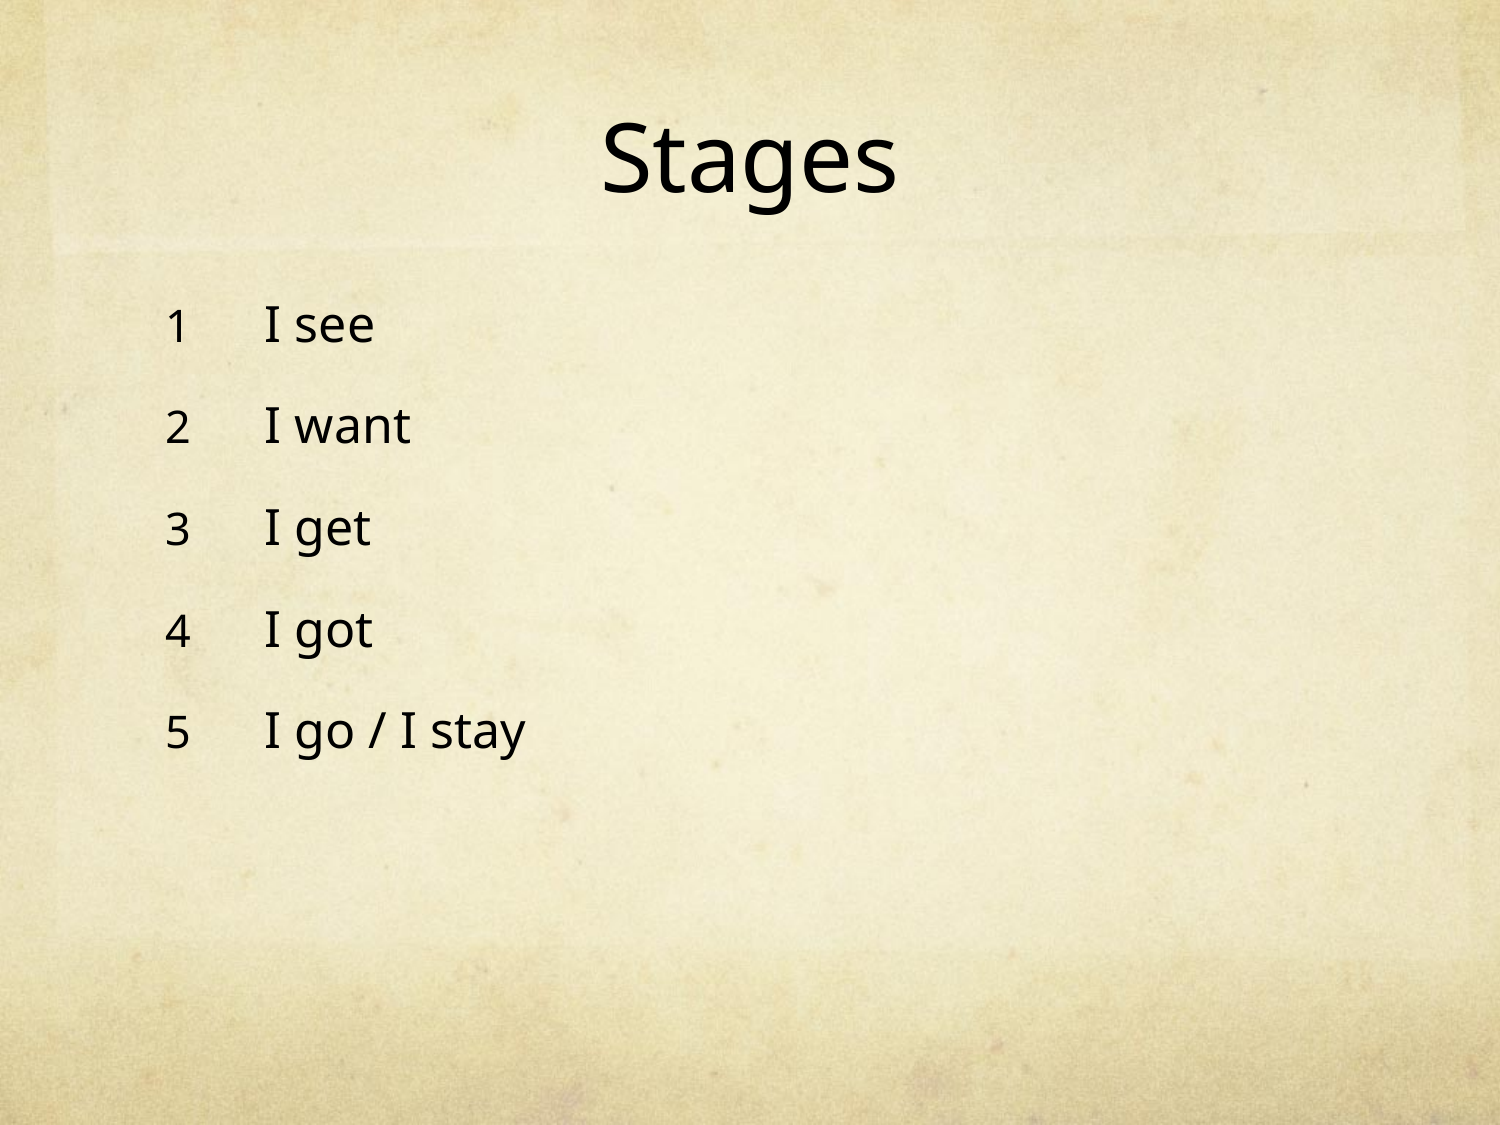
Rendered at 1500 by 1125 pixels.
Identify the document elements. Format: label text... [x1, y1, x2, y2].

list I see I want I get I got I go / I stay [150, 284, 1350, 950]
picture [0, 0, 1500, 1125]
title Stages [150, 82, 1350, 225]
